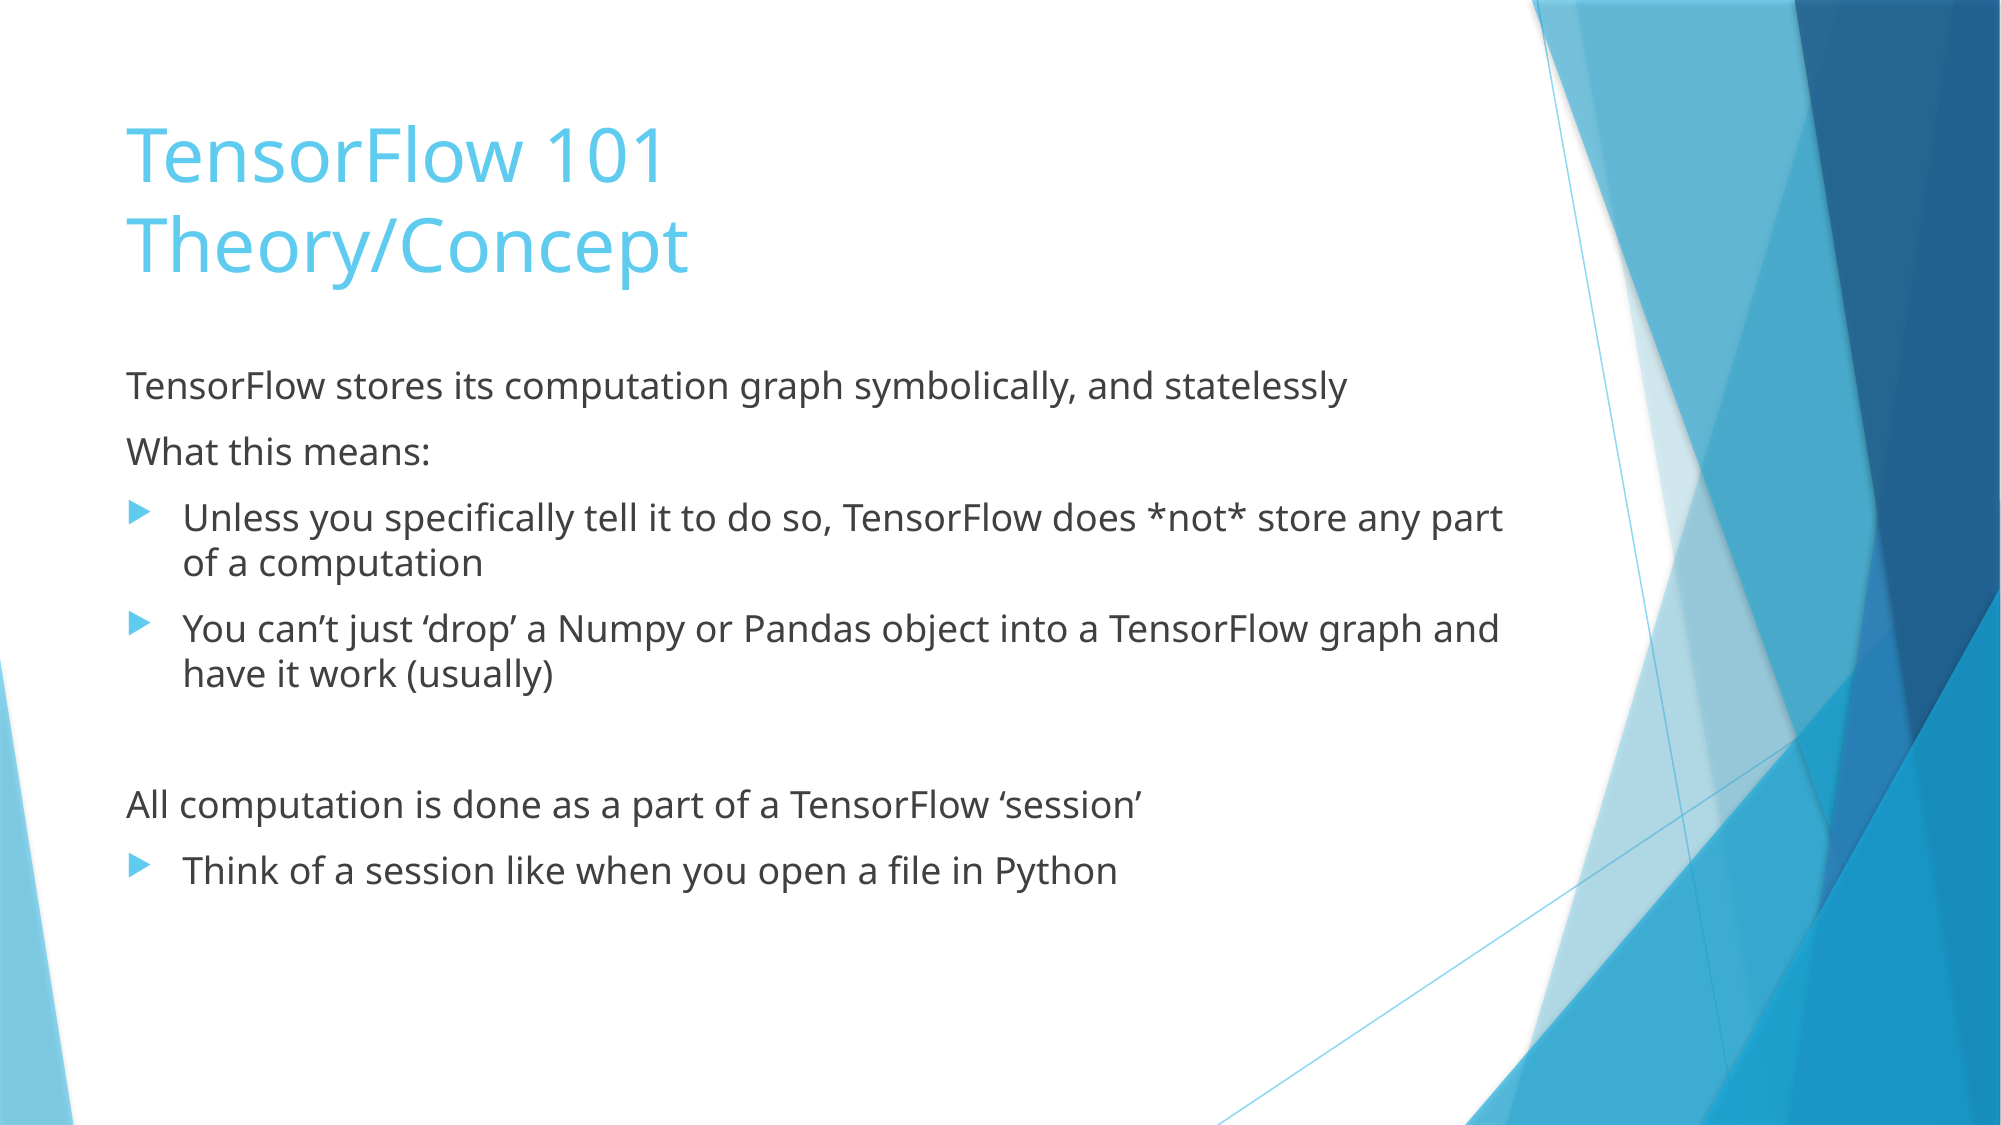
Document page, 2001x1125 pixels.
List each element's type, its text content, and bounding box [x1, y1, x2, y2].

list TensorFlow stores its computation graph symbolically, and statelessly What this means: Unless you specifically tell it to do so, TensorFlow does *not* store any part of a computation You can’t just ‘drop’ a Numpy or Pandas object into a TensorFlow graph and have it work (usually) All computation is done as a part of a TensorFlow ‘session’ Think of a session like when you open a file in Python [111, 354, 1522, 992]
title TensorFlow 101 Theory/Concept [111, 99, 1522, 317]
